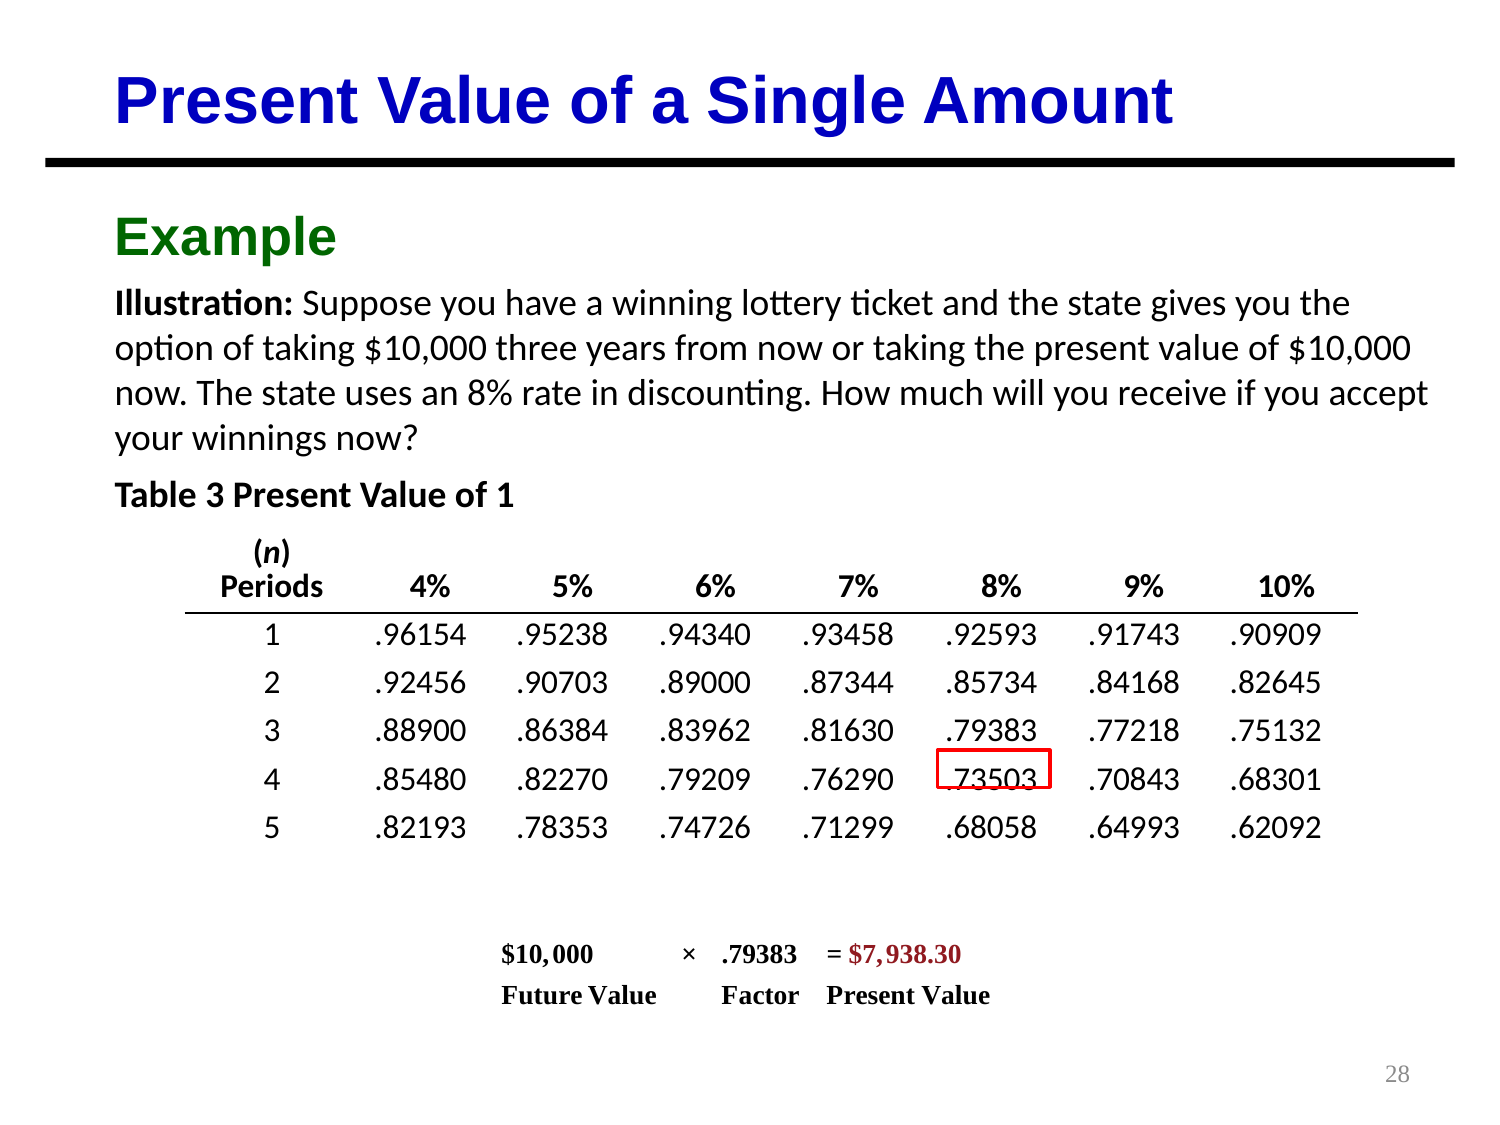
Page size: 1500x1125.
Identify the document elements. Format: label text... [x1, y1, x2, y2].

table_cell .77218 [1073, 709, 1215, 758]
table_cell .89000 [644, 661, 787, 709]
text_box Illustration: Suppose you have a winning lottery ticket and the state gives you the option of taking $10,000 three years from now or taking the present value of $10,000 now. The state uses an 8% rate in discounting. How much will you receive if you accept your winnings now? Table 3 Present Value of 1 [99, 270, 1450, 544]
slide_number 28 [1074, 1042, 1425, 1103]
table_cell .82193 [359, 806, 501, 854]
table_cell .91743 [1073, 614, 1215, 661]
table_cell .82270 [501, 758, 644, 806]
table_header 5% [501, 531, 644, 612]
table_cell .92593 [930, 614, 1073, 661]
table_cell .83962 [644, 709, 787, 758]
table_cell .95238 [501, 614, 644, 661]
table_header 10% [1215, 531, 1358, 612]
table_cell .82645 [1215, 661, 1358, 709]
table_cell .76290 [787, 758, 930, 806]
table_cell .85480 [359, 758, 501, 806]
table_cell 5 [185, 806, 359, 854]
table_cell .68301 [1215, 758, 1358, 806]
table_cell .68058 [930, 806, 1073, 854]
text_box [935, 748, 1052, 790]
table_cell .75132 [1215, 709, 1358, 758]
table_header 8% [930, 531, 1073, 612]
table_cell .70843 [1073, 758, 1215, 806]
table_header 6% [644, 531, 787, 612]
table_cell 4 [185, 758, 359, 806]
table_cell .81630 [787, 709, 930, 758]
table_cell .92456 [359, 661, 501, 709]
table_header 7% [787, 531, 930, 612]
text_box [497, 937, 996, 1016]
text_box Example [99, 193, 1450, 270]
table_cell .86384 [501, 709, 644, 758]
table_cell 1 [185, 614, 359, 661]
table_cell .87344 [787, 661, 930, 709]
table_cell .79383 [930, 709, 1073, 758]
table_header 9% [1073, 531, 1215, 612]
table_cell 3 [185, 709, 359, 758]
table_cell .79209 [644, 758, 787, 806]
table_cell .74726 [644, 806, 787, 854]
table_cell .73503 [930, 758, 1073, 806]
table_cell .94340 [644, 614, 787, 661]
table_cell .90909 [1215, 614, 1358, 661]
table_cell .84168 [1073, 661, 1215, 709]
table_cell .71299 [787, 806, 930, 854]
table_cell .85734 [930, 661, 1073, 709]
table_cell .93458 [787, 614, 930, 661]
table_cell .64993 [1073, 806, 1215, 854]
table_header (n) Periods [185, 531, 359, 612]
table_cell .90703 [501, 661, 644, 709]
table_cell 2 [185, 661, 359, 709]
table_cell .88900 [359, 709, 501, 758]
table_header 4% [359, 531, 501, 612]
table_cell .96154 [359, 614, 501, 661]
text_box Present Value of a Single Amount [99, 50, 1350, 142]
table_cell .62092 [1215, 806, 1358, 854]
table_cell .78353 [501, 806, 644, 854]
